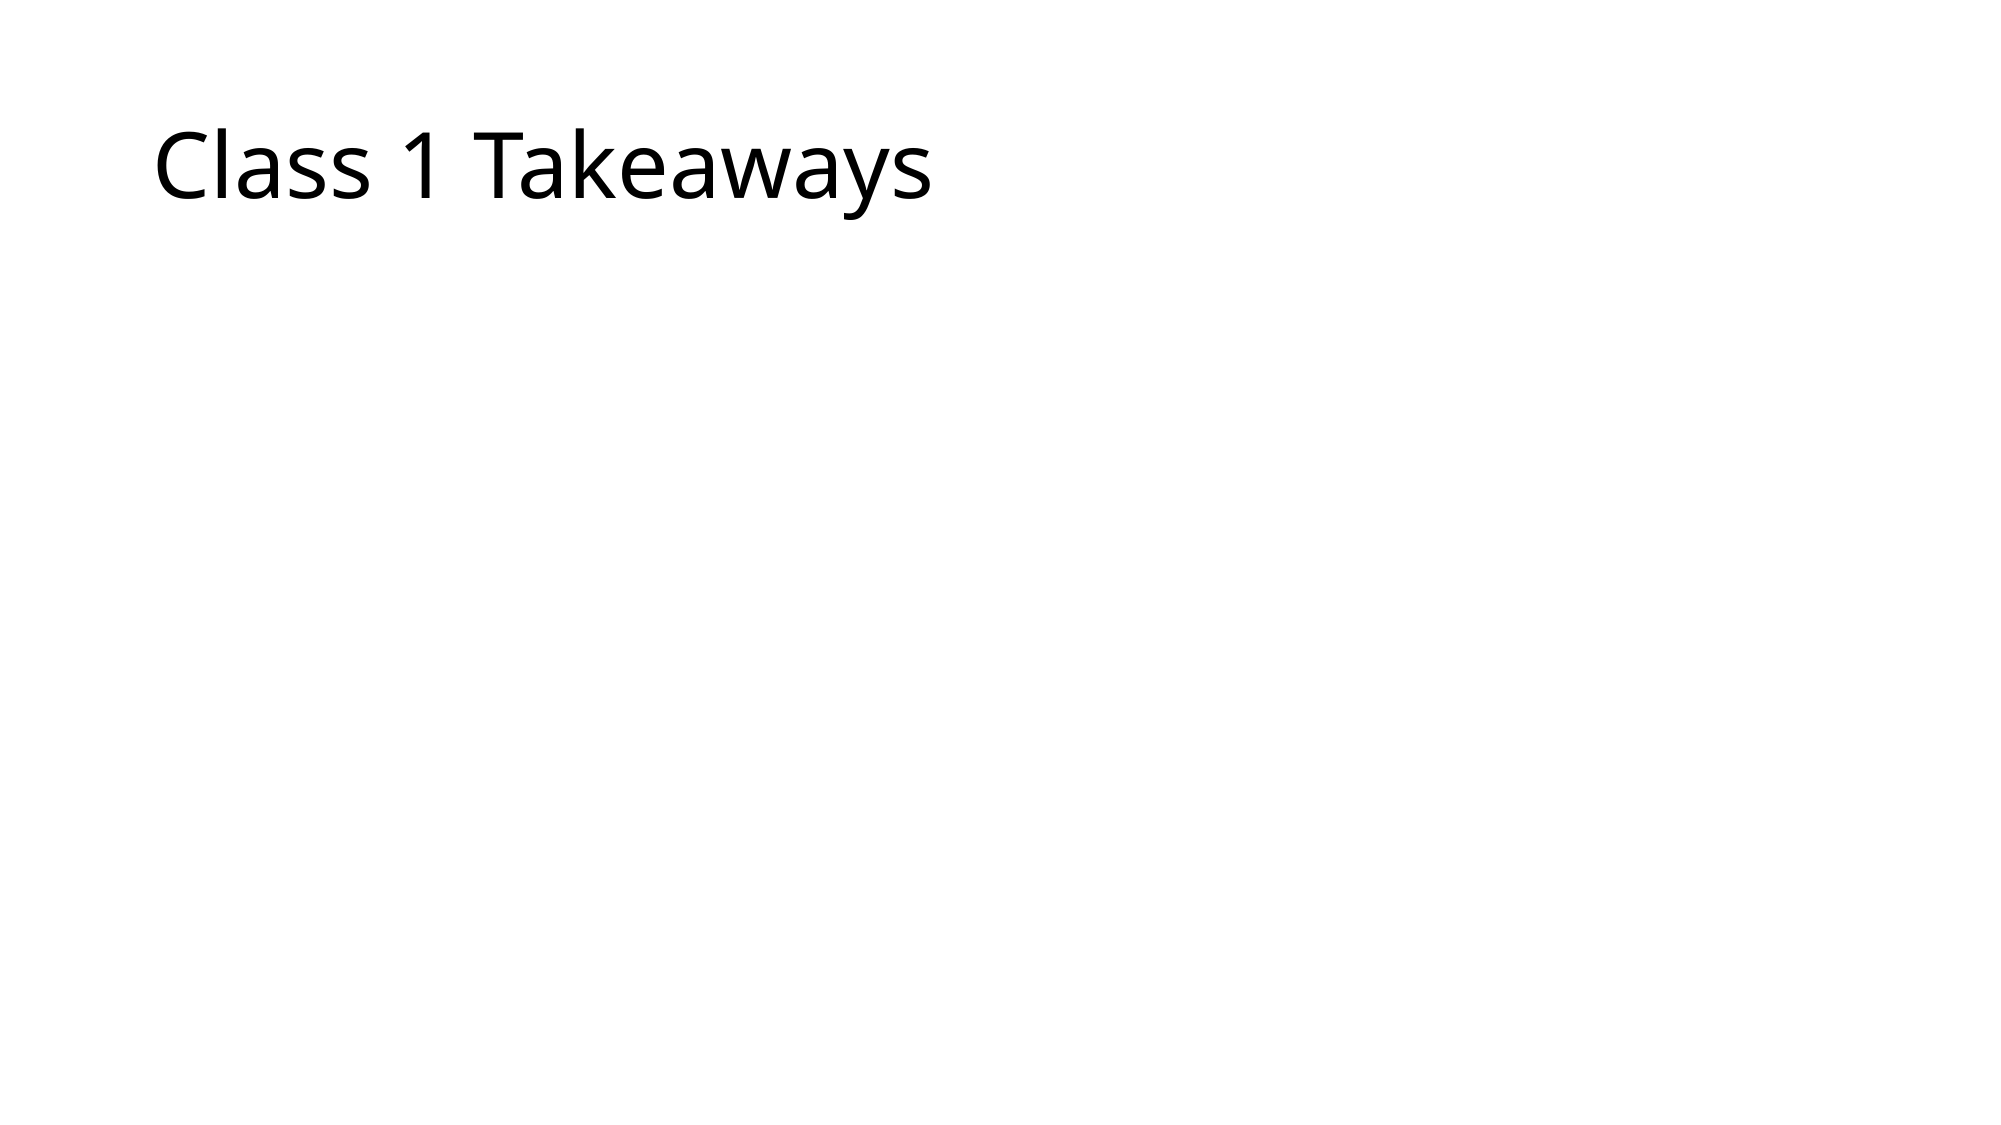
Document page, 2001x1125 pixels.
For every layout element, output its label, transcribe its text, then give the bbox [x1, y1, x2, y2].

title Class 1 Takeaways [137, 59, 1863, 278]
